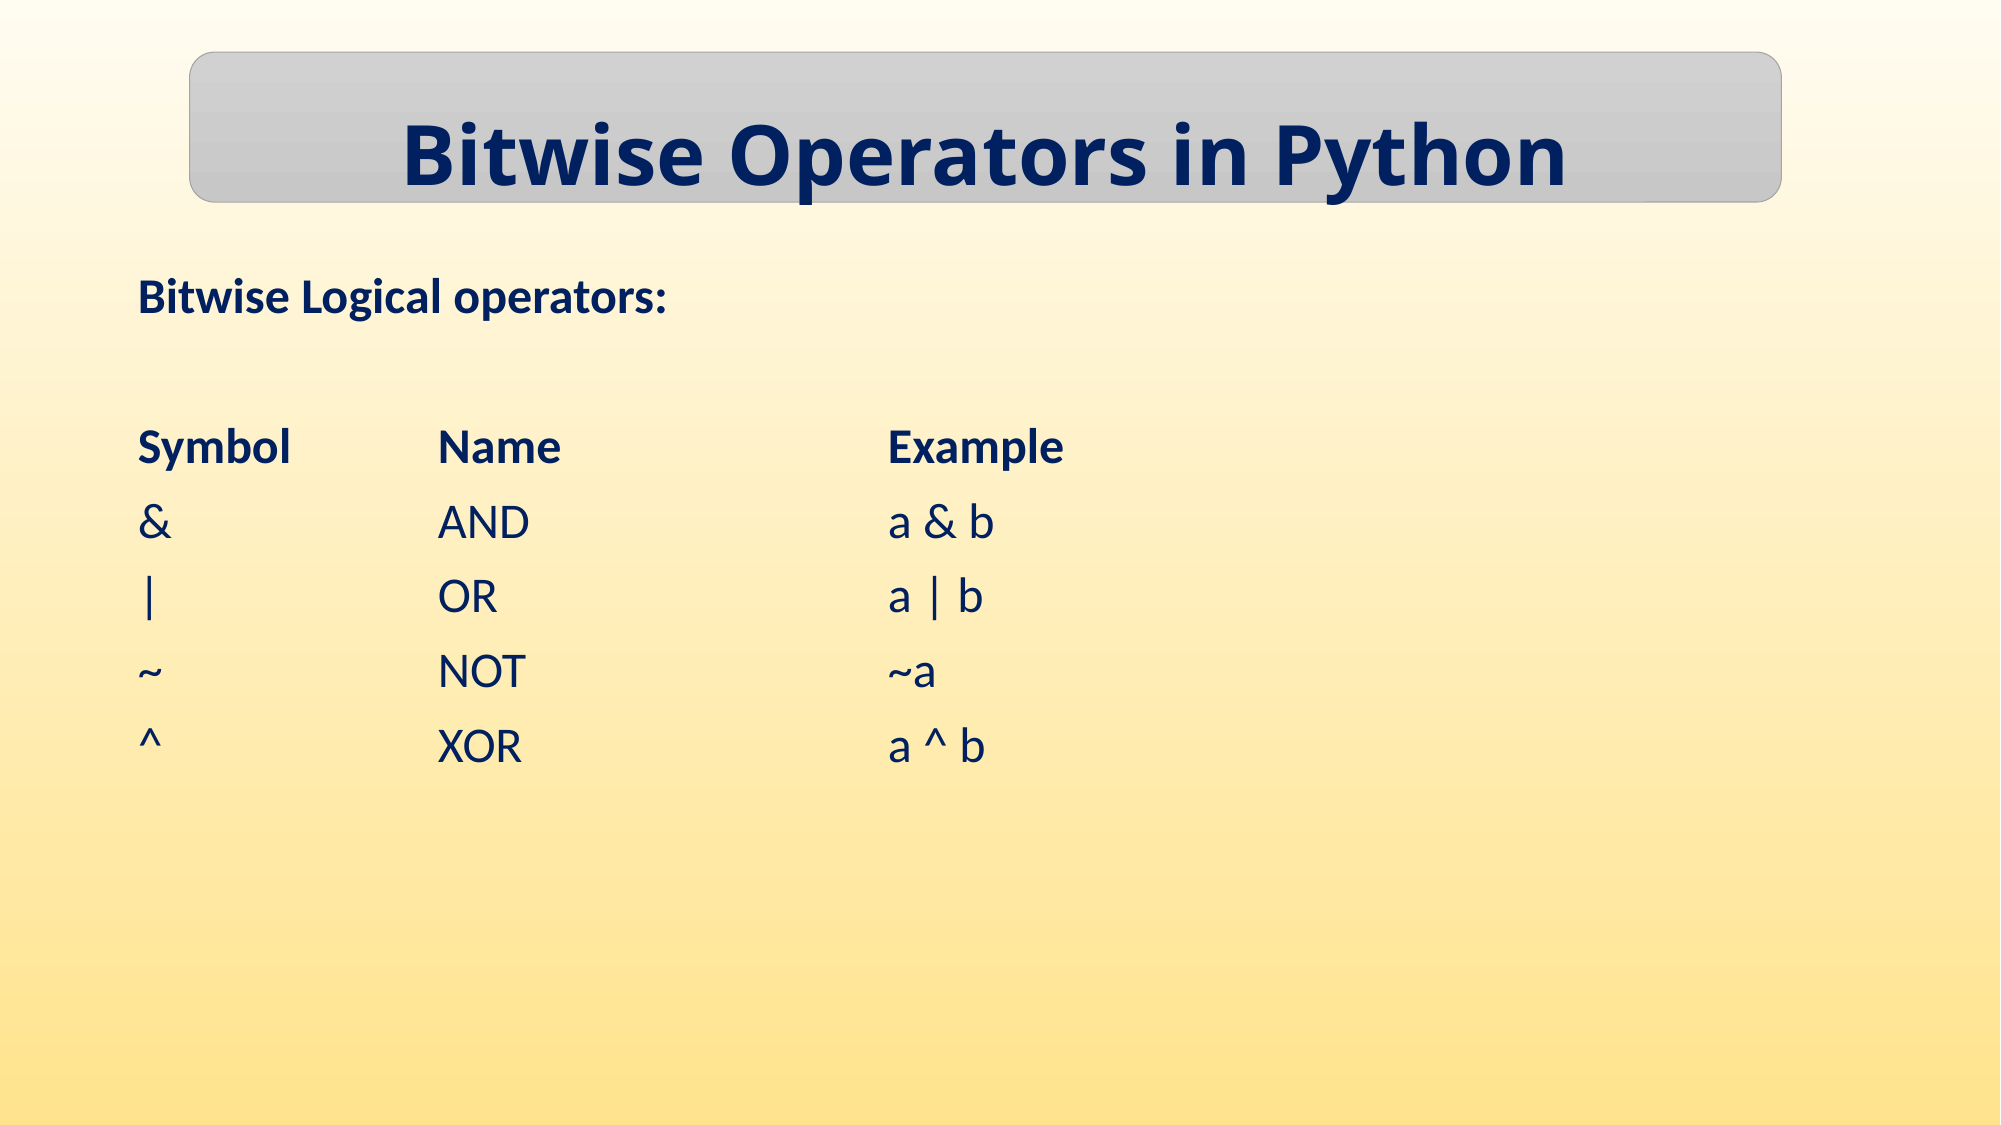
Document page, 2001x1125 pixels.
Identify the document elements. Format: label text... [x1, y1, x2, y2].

list Bitwise Logical operators: Symbol Name Example & AND a & b | OR a | b ~ NOT ~a ^ XOR a ^ b [122, 263, 1848, 1090]
text_box Bitwise Operators in Python [189, 51, 1782, 203]
